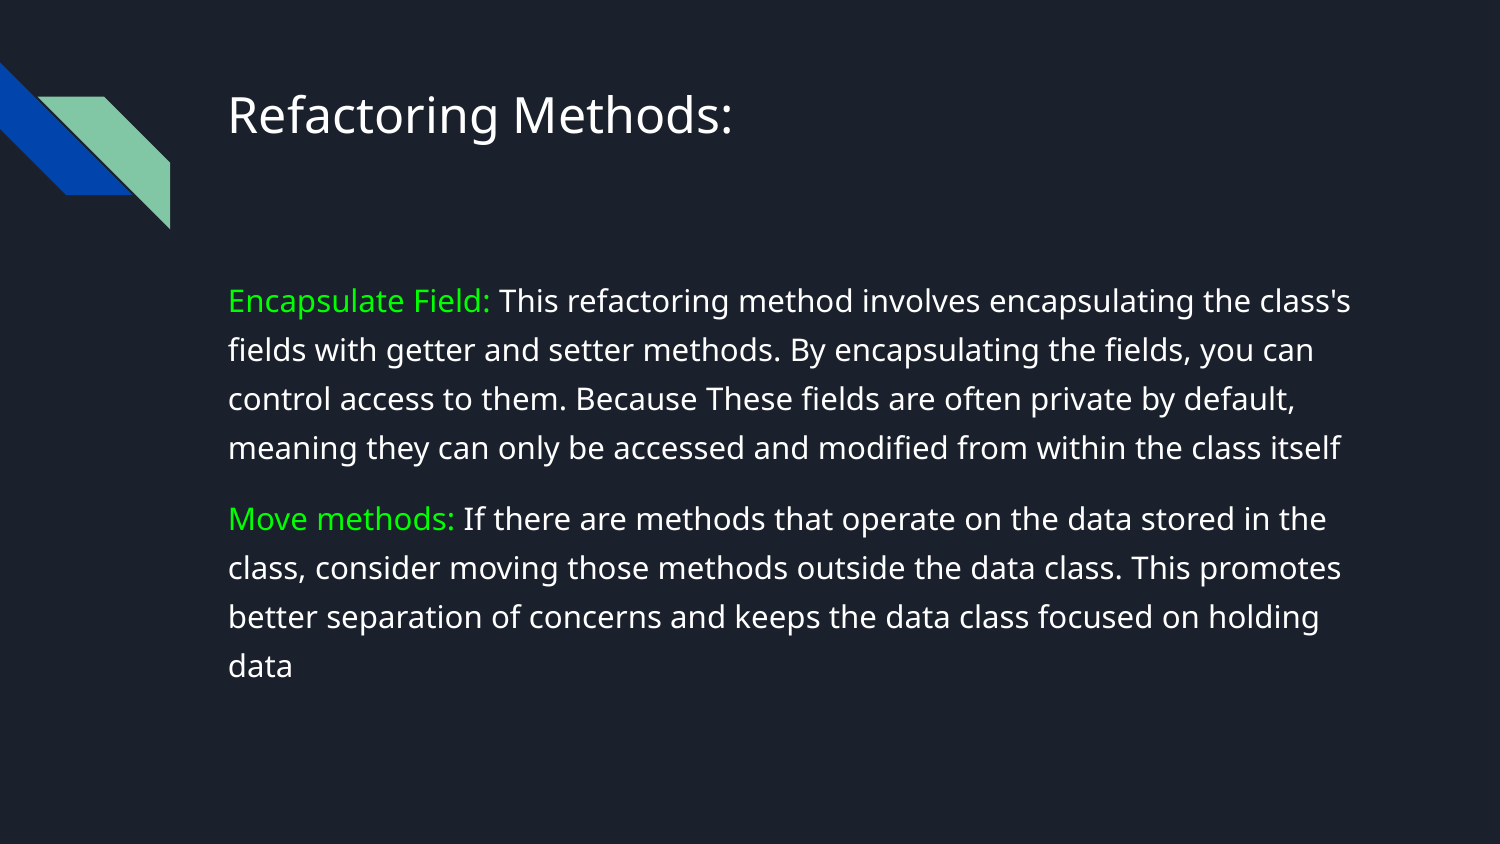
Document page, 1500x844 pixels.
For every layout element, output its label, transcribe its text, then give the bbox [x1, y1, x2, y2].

title Refactoring Methods: [212, 64, 1368, 215]
list Encapsulate Field: This refactoring method involves encapsulating the class's fields with getter and setter methods. By encapsulating the fields, you can control access to them. Because These fields are often private by default, meaning they can only be accessed and modified from within the class itself Move methods: If there are methods that operate on the data stored in the class, consider moving those methods outside the data class. This promotes better separation of concerns and keeps the data class focused on holding data [212, 257, 1368, 735]
